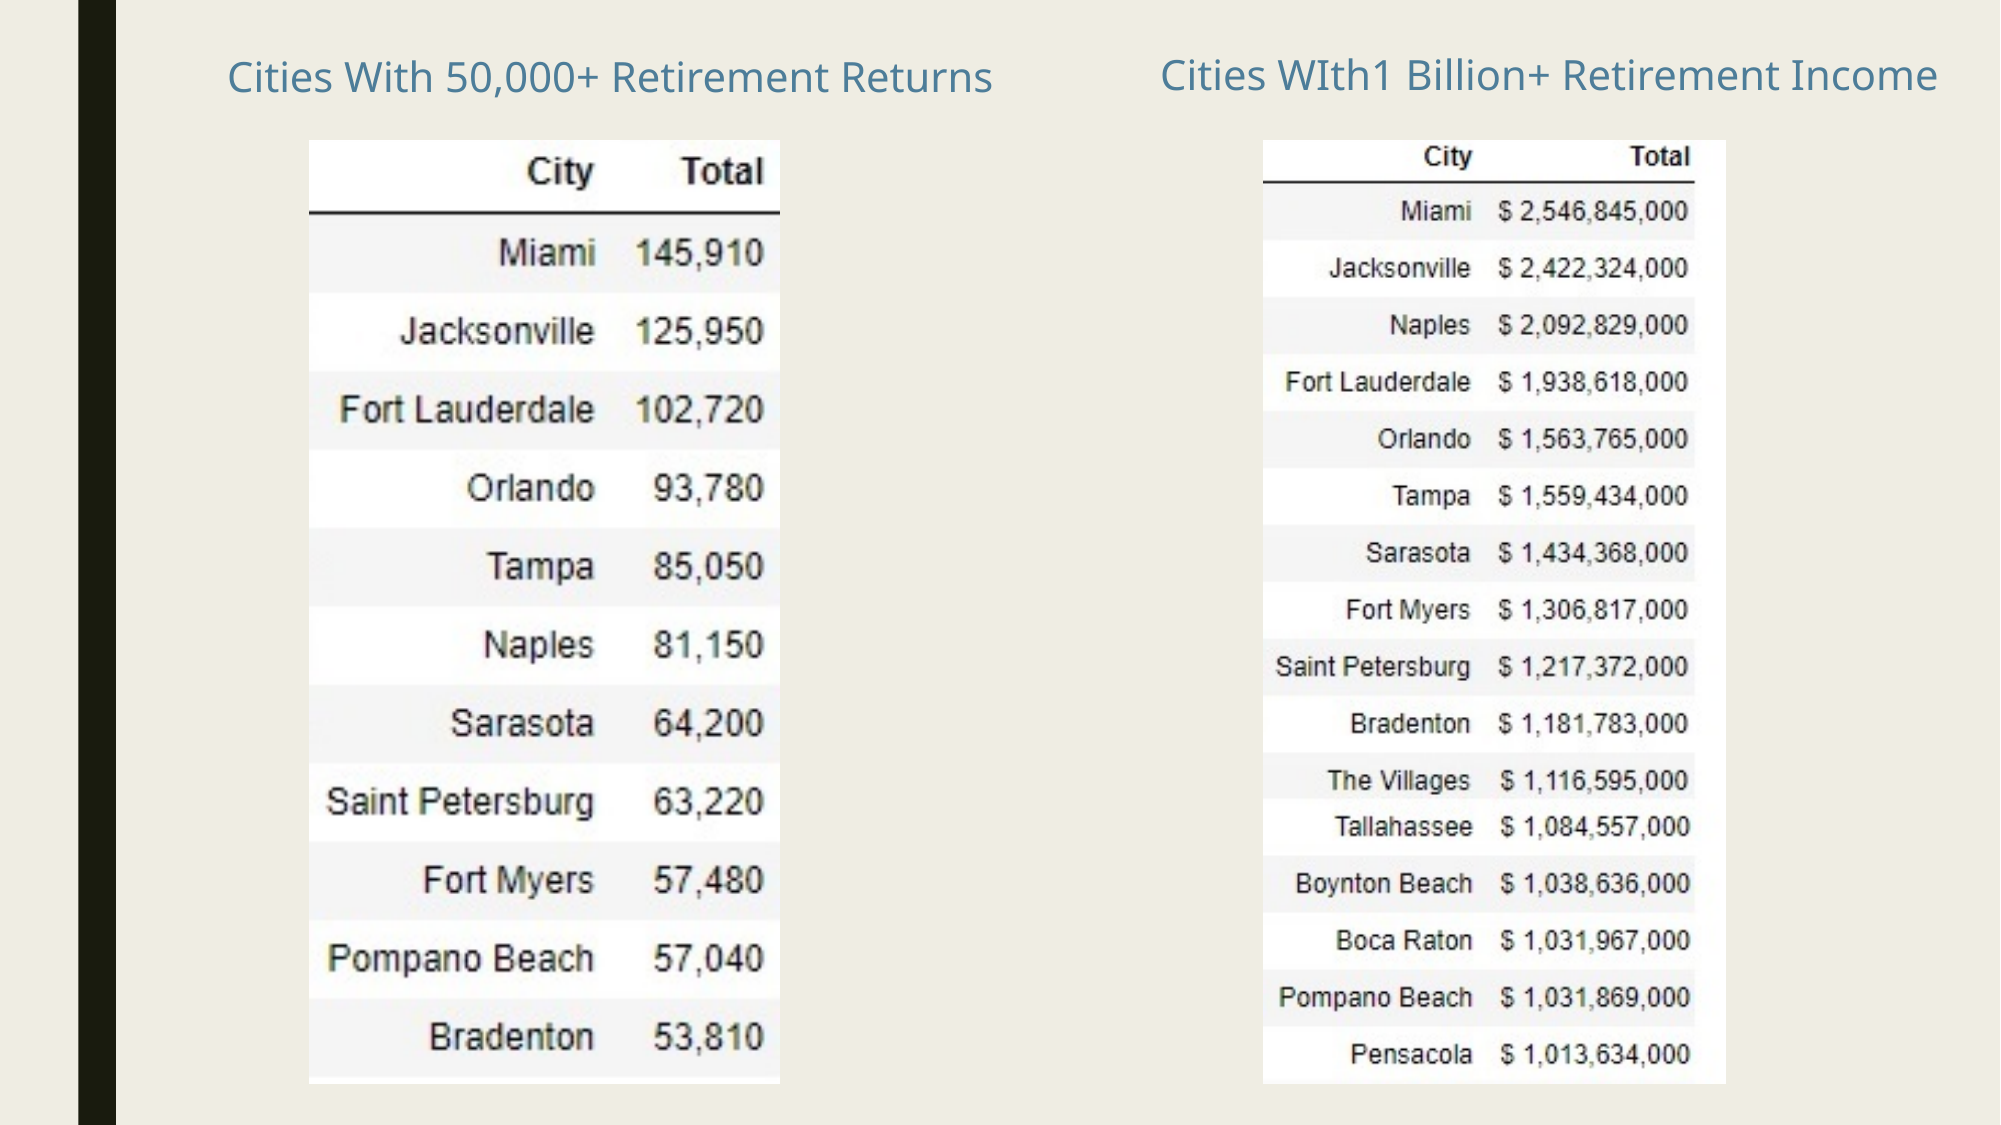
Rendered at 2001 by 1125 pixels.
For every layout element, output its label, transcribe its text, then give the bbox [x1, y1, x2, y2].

picture [1262, 140, 1726, 1084]
text_box Cities With 50,000+ Retirement Returns [212, 43, 1587, 109]
picture [309, 140, 780, 1084]
text_box Cities WIth1 Billion+ Retirement Income [1145, 40, 2000, 106]
